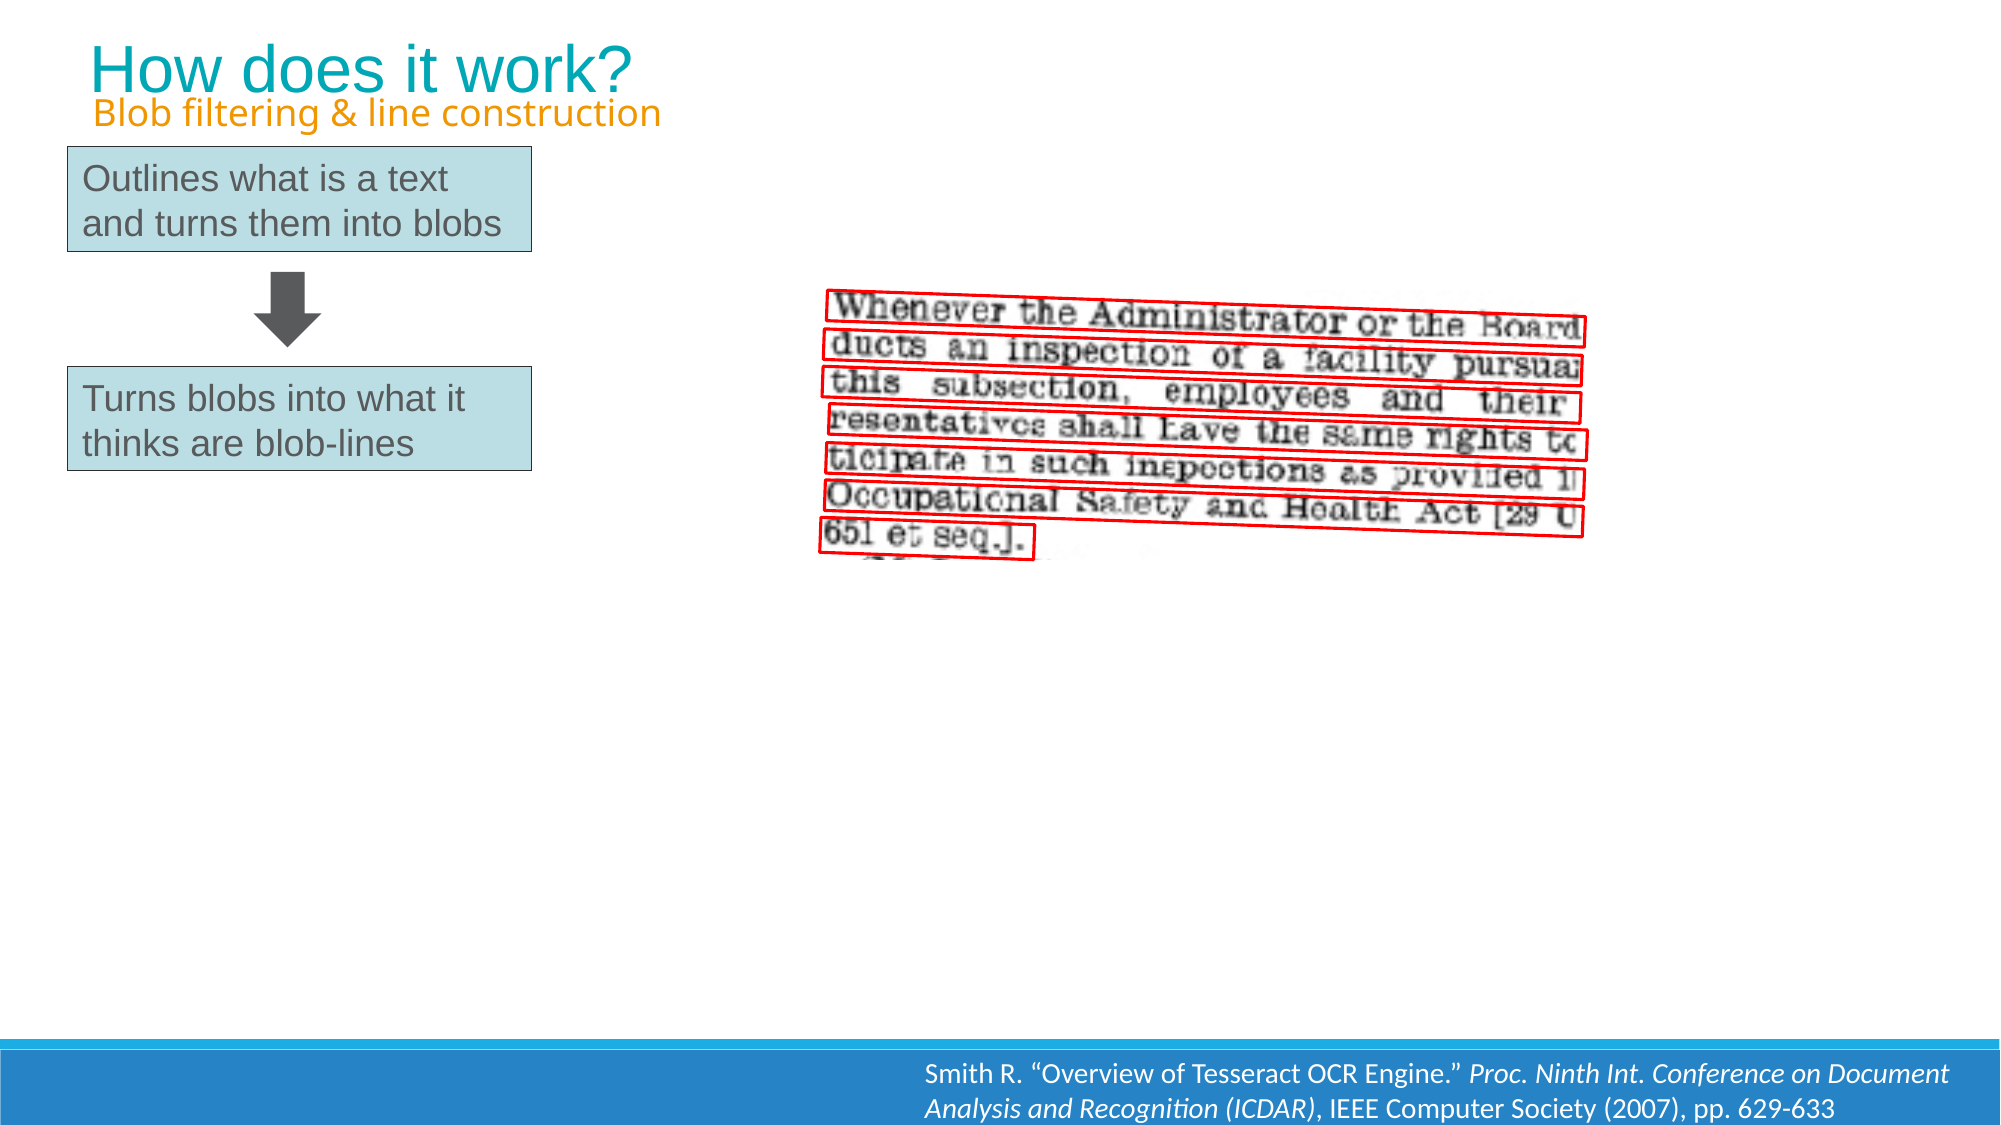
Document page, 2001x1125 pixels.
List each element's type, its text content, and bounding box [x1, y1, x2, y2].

text_box [253, 271, 322, 348]
text_box Turns blobs into what it thinks are blob-lines [67, 366, 532, 471]
text_box Blob filtering & line construction [77, 81, 678, 142]
text_box How does it work? [74, 18, 1425, 206]
text_box Outlines what is a text and turns them into blobs [67, 146, 532, 252]
picture [822, 289, 1618, 561]
text_box Smith R. “Overview of Tesseract OCR Engine.” Proc. Ninth Int. Conference on Document Analysis and Recognition (ICDAR), IEEE Computer Society (2007), pp. 629-633 [910, 1046, 2000, 1125]
